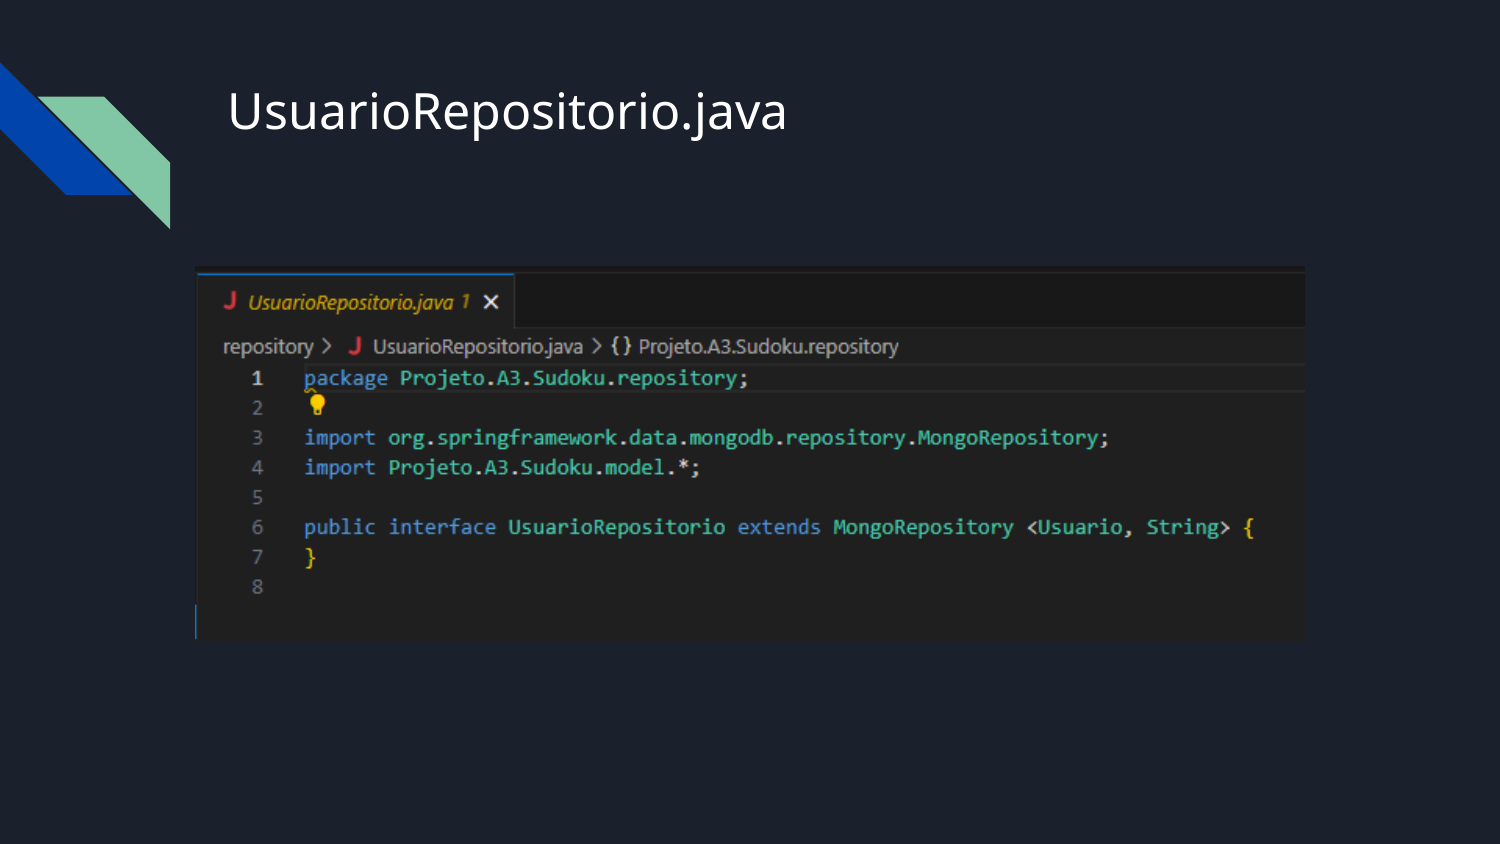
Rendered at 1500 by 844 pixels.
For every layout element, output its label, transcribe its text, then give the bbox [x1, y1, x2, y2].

picture [195, 266, 1305, 641]
title UsuarioRepositorio.java [212, 64, 1368, 215]
